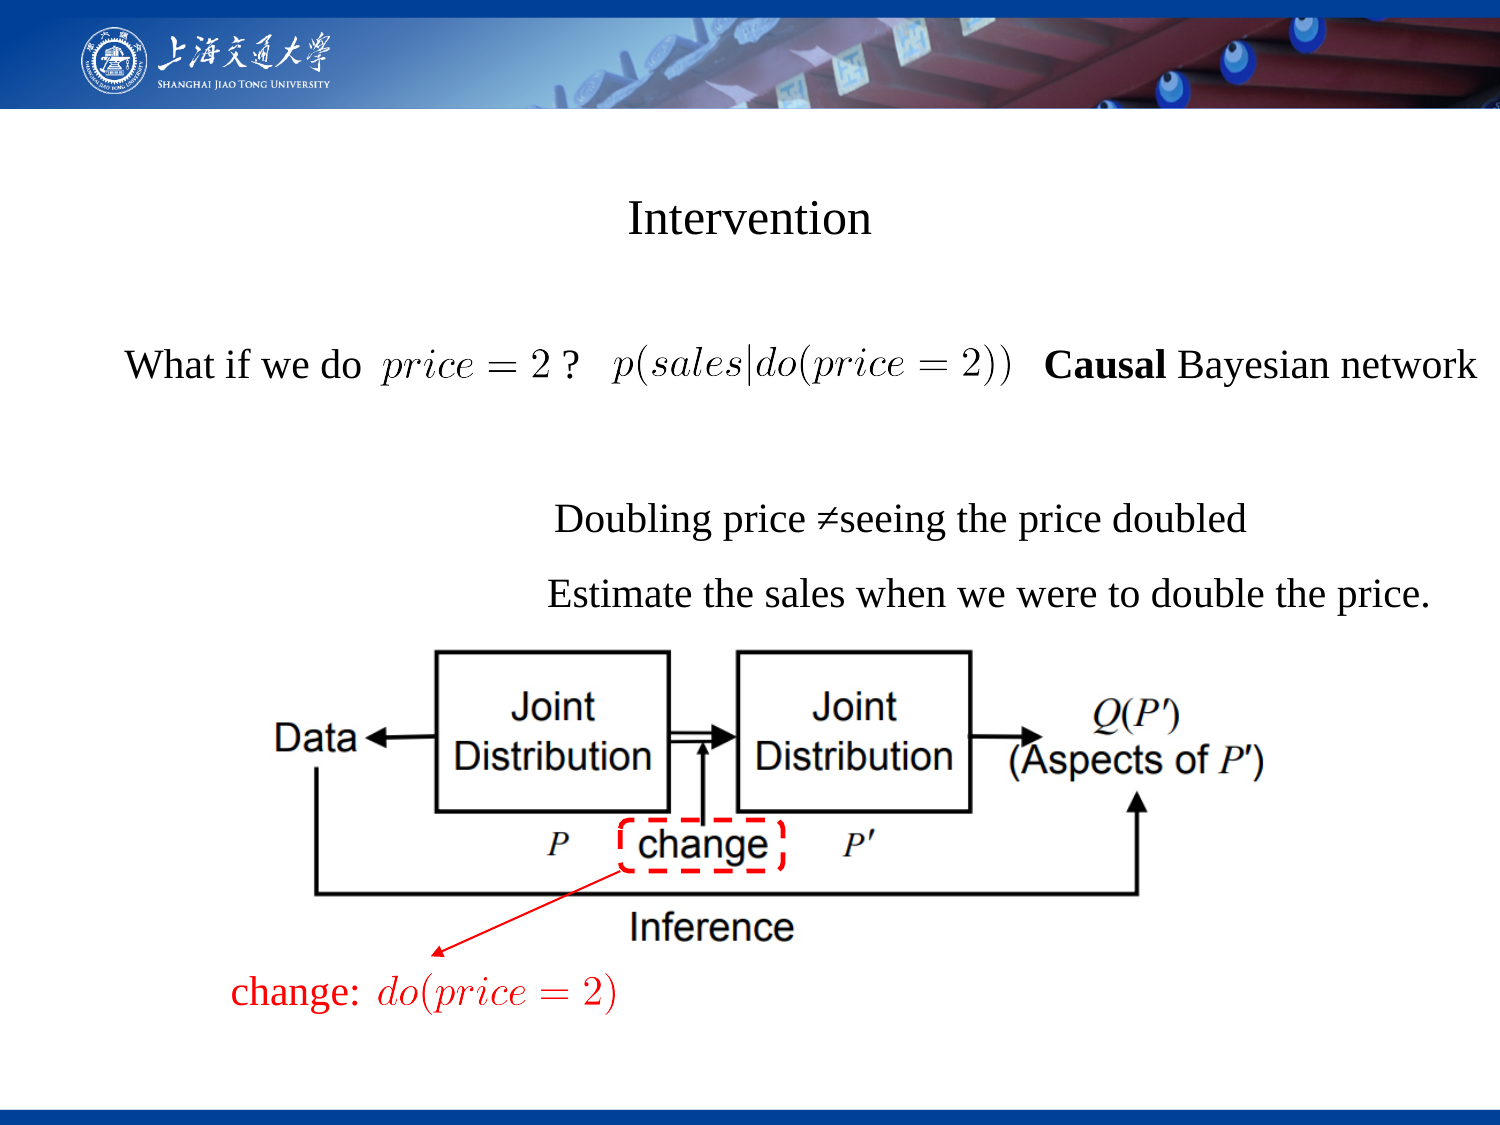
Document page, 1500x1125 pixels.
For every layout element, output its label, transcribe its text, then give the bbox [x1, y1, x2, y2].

picture [0, 18, 1500, 109]
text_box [108, 329, 629, 396]
text_box Doubling price ≠seeing the price doubled [539, 483, 1263, 548]
text_box Intervention [612, 177, 888, 252]
picture [629, 344, 1010, 386]
text_box Causal Bayesian network [881, 329, 1493, 395]
text_box Estimate the sales when we were to double the price. [532, 558, 1448, 623]
picture [268, 629, 1270, 957]
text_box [215, 956, 615, 1022]
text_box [430, 871, 621, 957]
